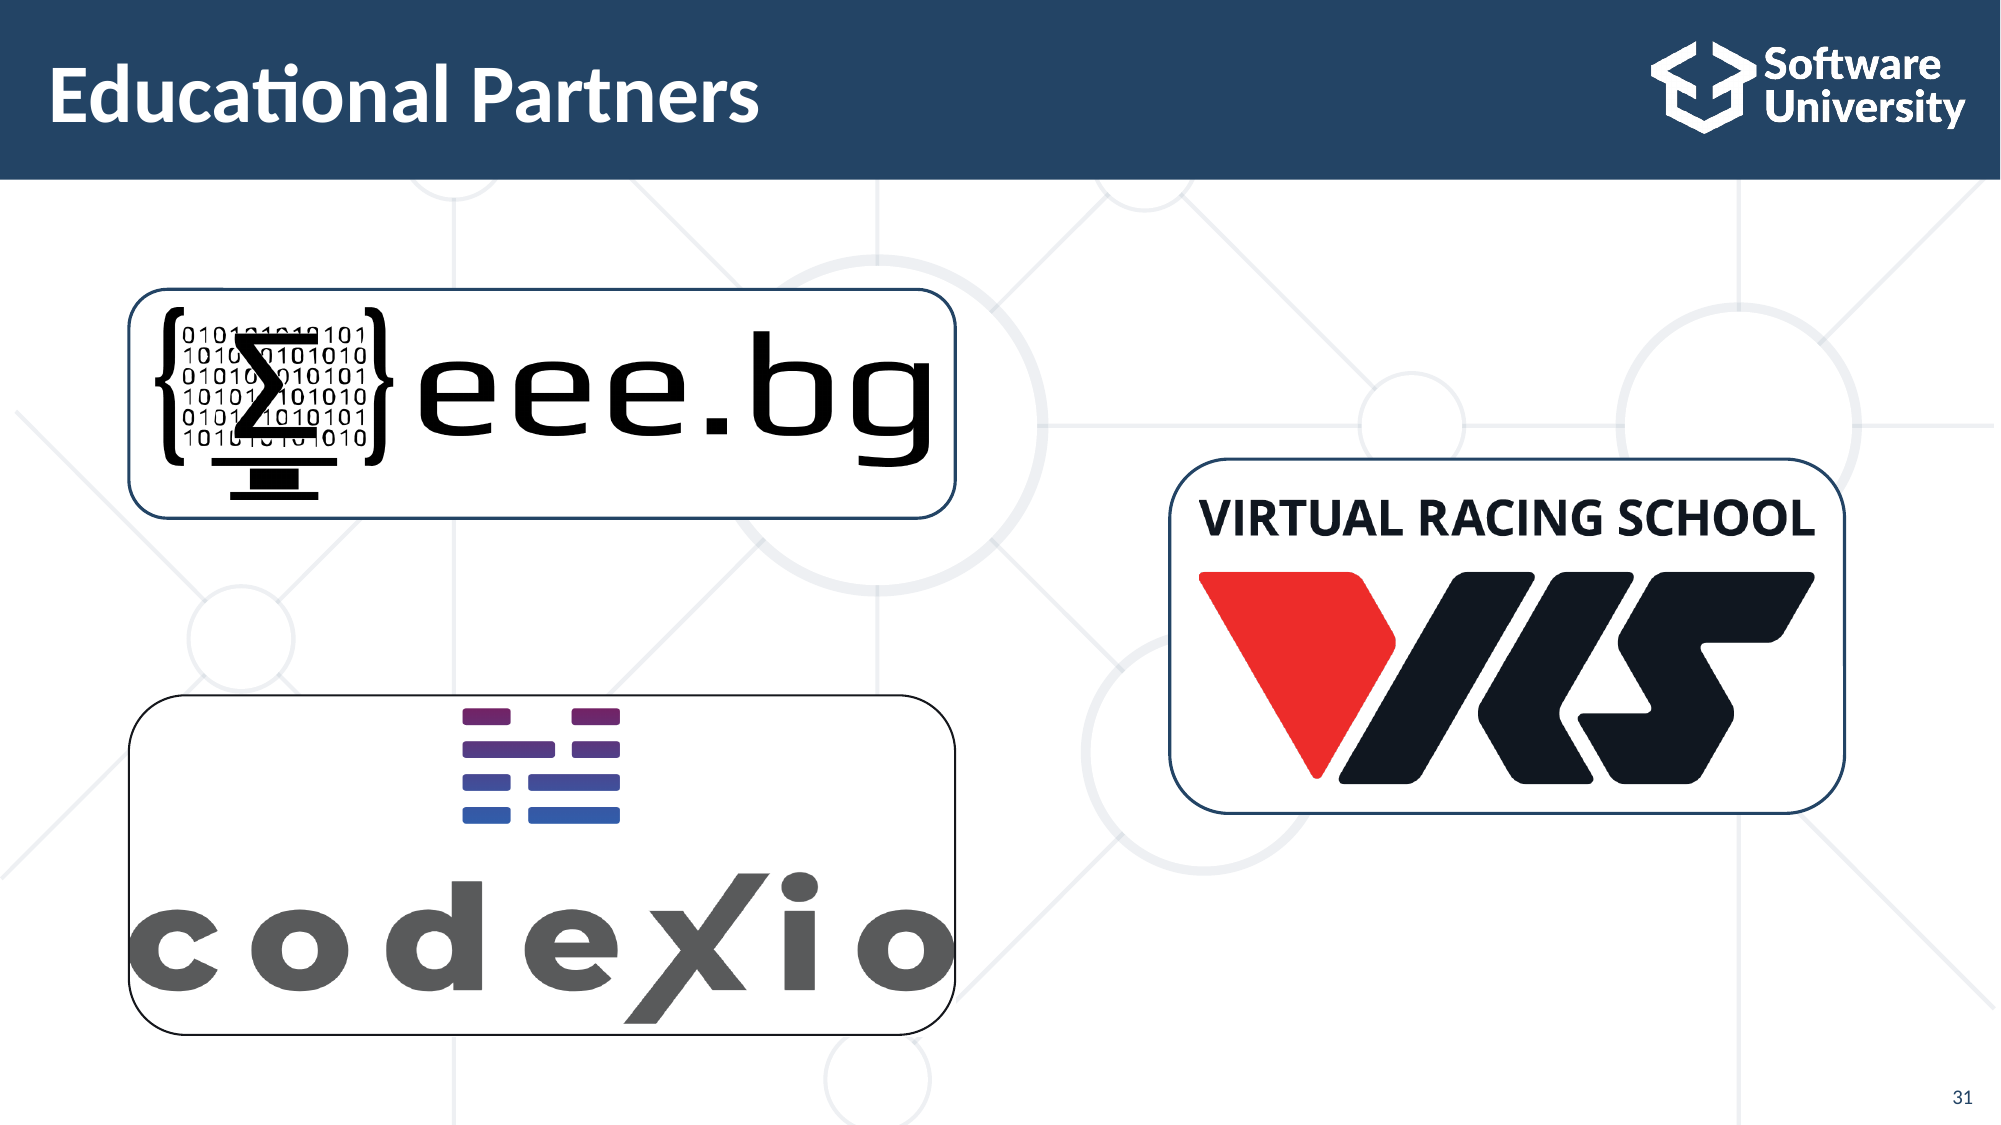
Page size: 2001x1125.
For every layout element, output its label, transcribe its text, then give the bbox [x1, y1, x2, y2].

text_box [128, 289, 956, 519]
slide_number 31 [1927, 1067, 1989, 1117]
picture [1651, 41, 1966, 134]
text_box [1169, 333, 1845, 950]
title Educational Partners [31, 16, 1625, 162]
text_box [128, 695, 956, 1038]
